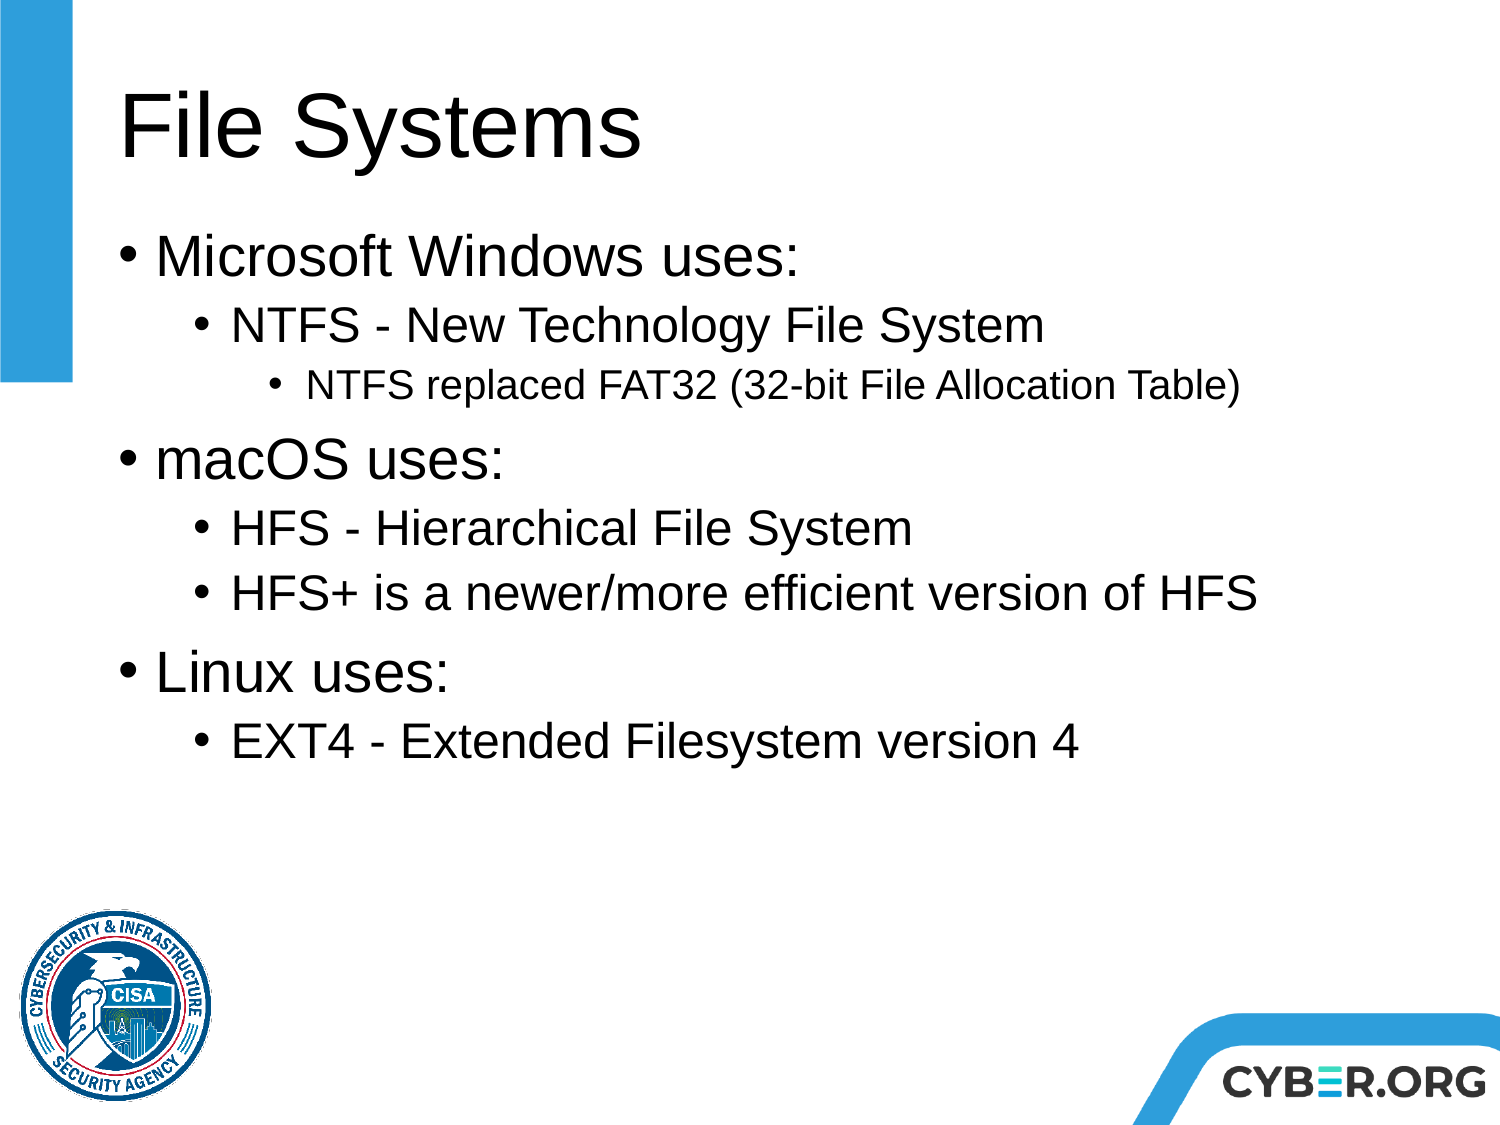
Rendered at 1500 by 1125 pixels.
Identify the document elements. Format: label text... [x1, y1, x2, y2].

list Microsoft Windows uses: NTFS - New Technology File System NTFS replaced FAT32 (32-bit File Allocation Table) macOS uses: HFS - Hierarchical File System HFS+ is a newer/more efficient version of HFS Linux uses: EXT4 - Extended Filesystem version 4 [103, 218, 1397, 1014]
title File Systems [103, 59, 1397, 197]
picture [0, 0, 1500, 1125]
